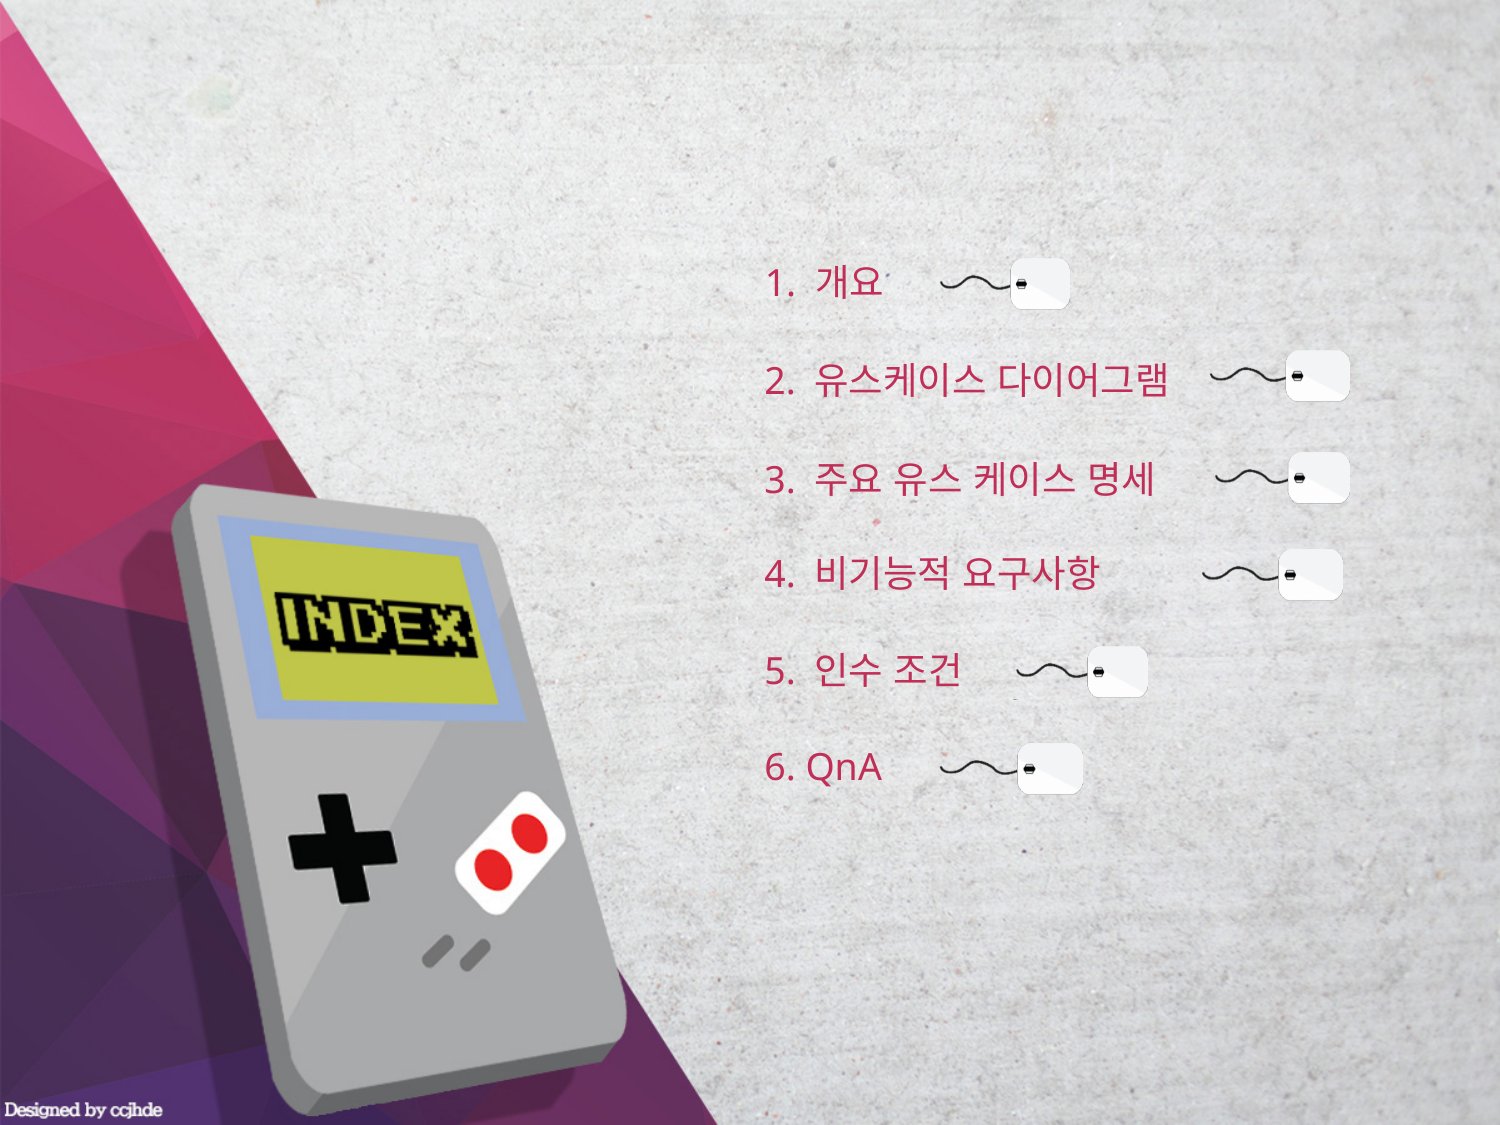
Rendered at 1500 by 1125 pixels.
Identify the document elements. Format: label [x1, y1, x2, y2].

picture [0, 0, 1500, 1125]
text_box [749, 639, 1207, 701]
text_box [749, 251, 1073, 313]
text_box [749, 543, 1346, 604]
text_box [749, 735, 1086, 797]
text_box [749, 344, 1352, 411]
text_box [749, 446, 1352, 510]
